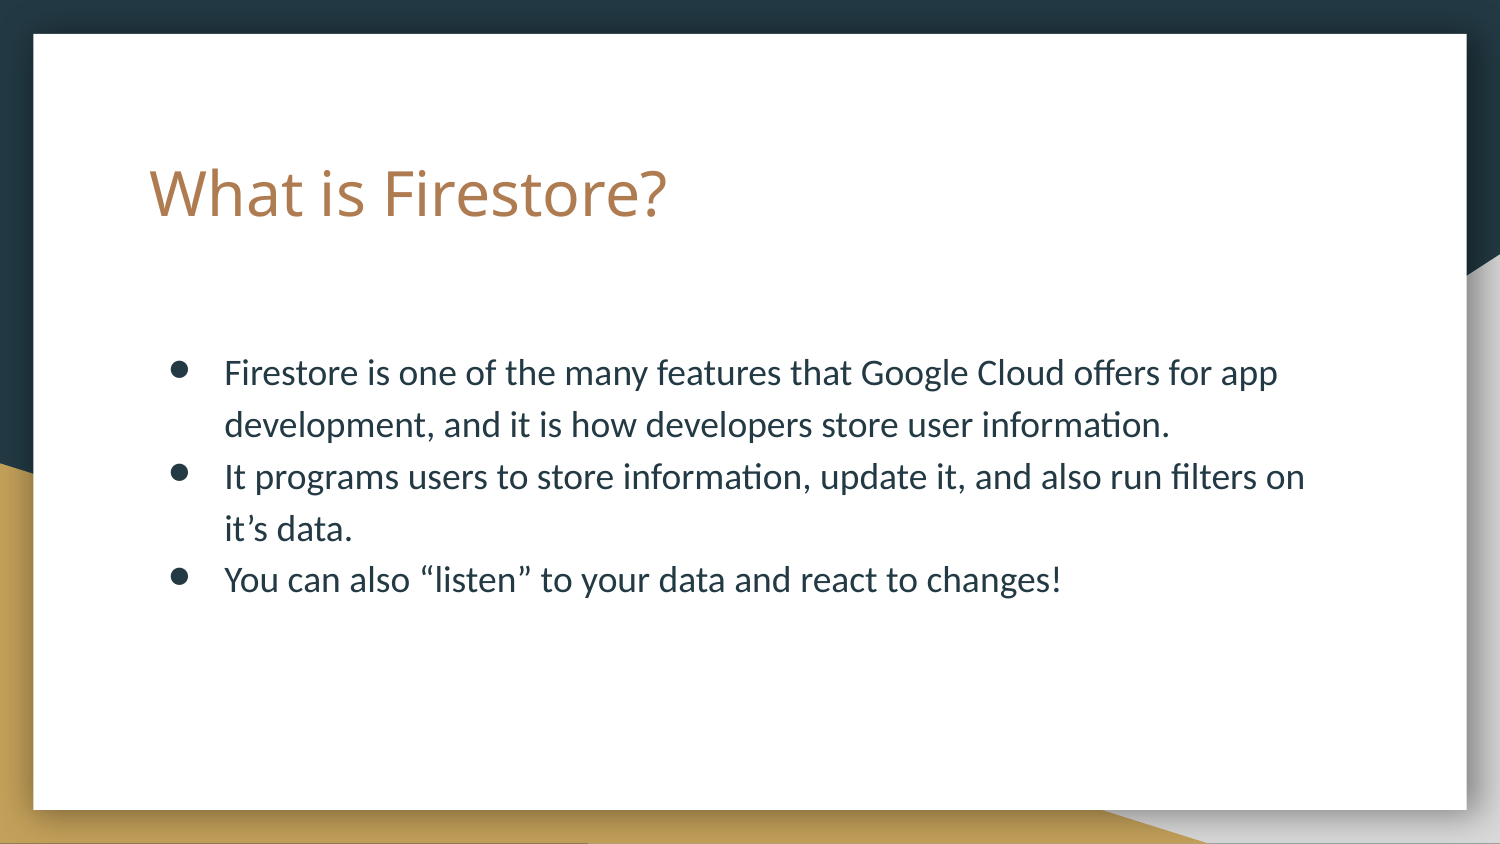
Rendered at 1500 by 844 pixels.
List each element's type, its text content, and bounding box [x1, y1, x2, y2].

list Firestore is one of the many features that Google Cloud offers for app development, and it is how developers store user information. It programs users to store information, update it, and also run filters on it’s data. You can also “listen” to your data and react to changes! [134, 326, 1366, 729]
title What is Firestore? [134, 138, 1366, 296]
